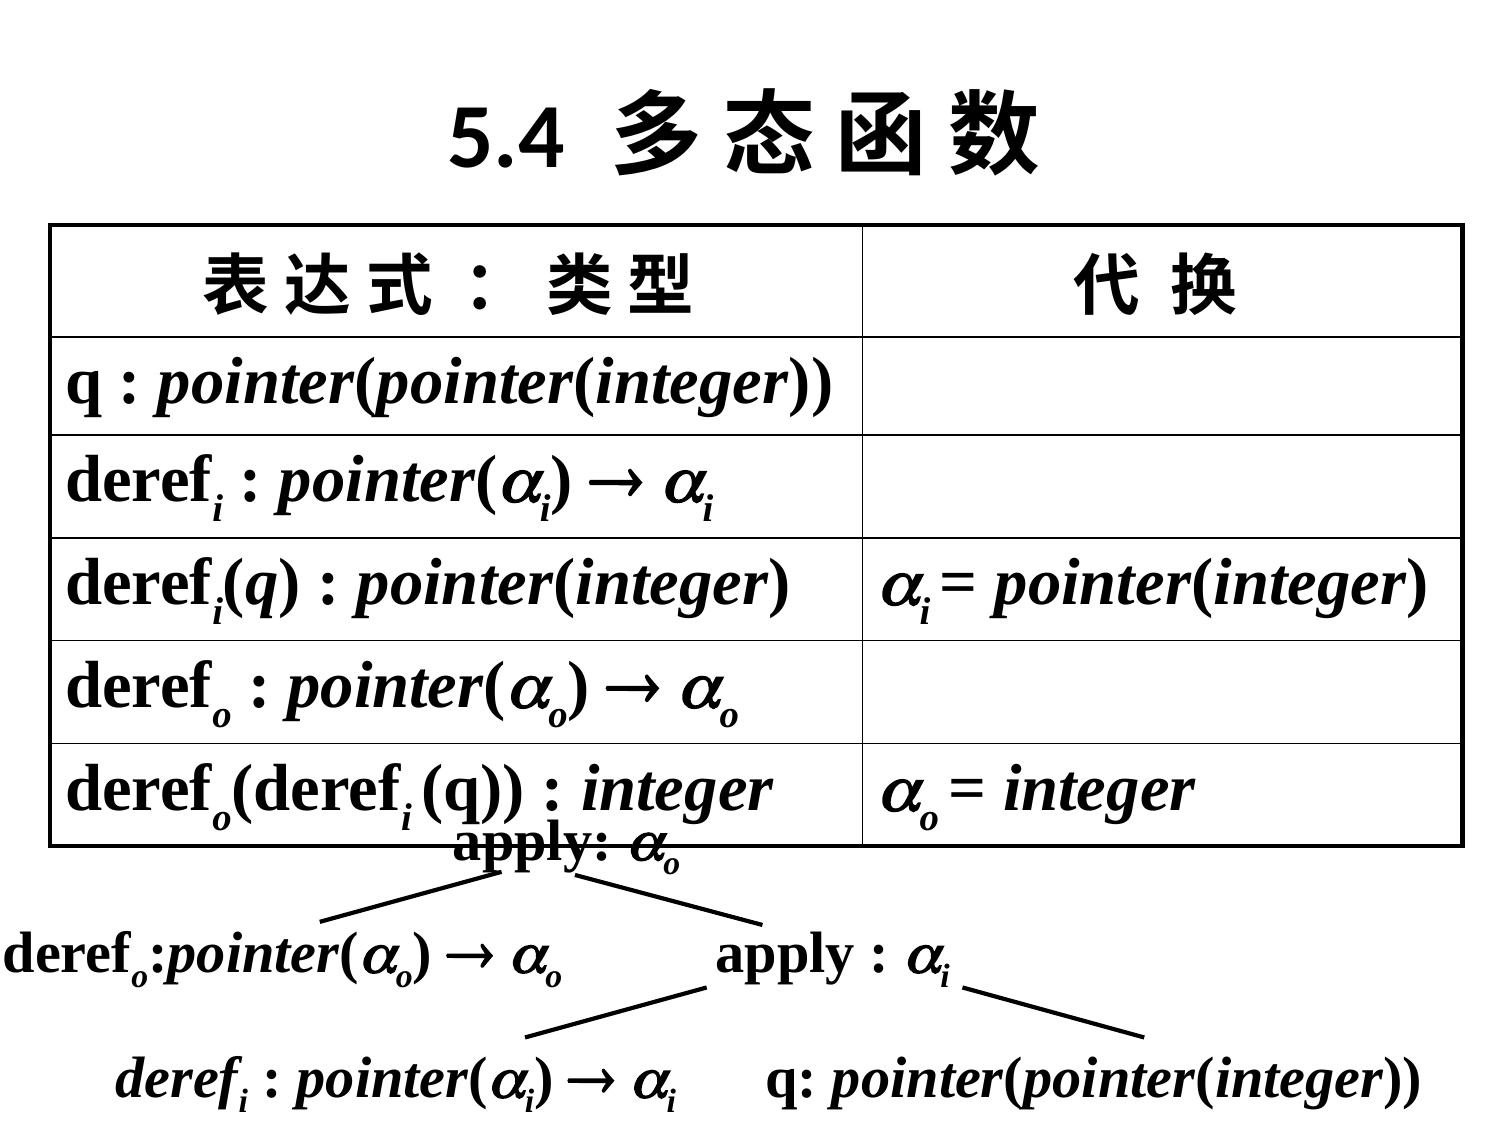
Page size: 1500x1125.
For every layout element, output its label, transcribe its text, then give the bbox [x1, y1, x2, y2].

title 5.4 多 态 函 数 [37, 37, 1450, 225]
table_cell i = pointer(integer) [863, 539, 1460, 640]
table_header 代 换 [863, 227, 1460, 336]
table_cell [863, 436, 1460, 537]
table_cell derefo : pointer(o)  o [52, 641, 862, 743]
table_cell q : pointer(pointer(integer)) [52, 338, 862, 434]
table_cell derefo(derefi (q)) : integer [52, 744, 862, 798]
table_cell [863, 641, 1460, 743]
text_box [0, 799, 1438, 1125]
table_cell derefi : pointer(i)  i [52, 436, 862, 537]
table_cell derefi(q) : pointer(integer) [52, 539, 862, 640]
table_cell [863, 338, 1460, 434]
table_header 表 达 式 ： 类 型 [52, 227, 862, 336]
table_cell o = integer [863, 744, 1460, 844]
